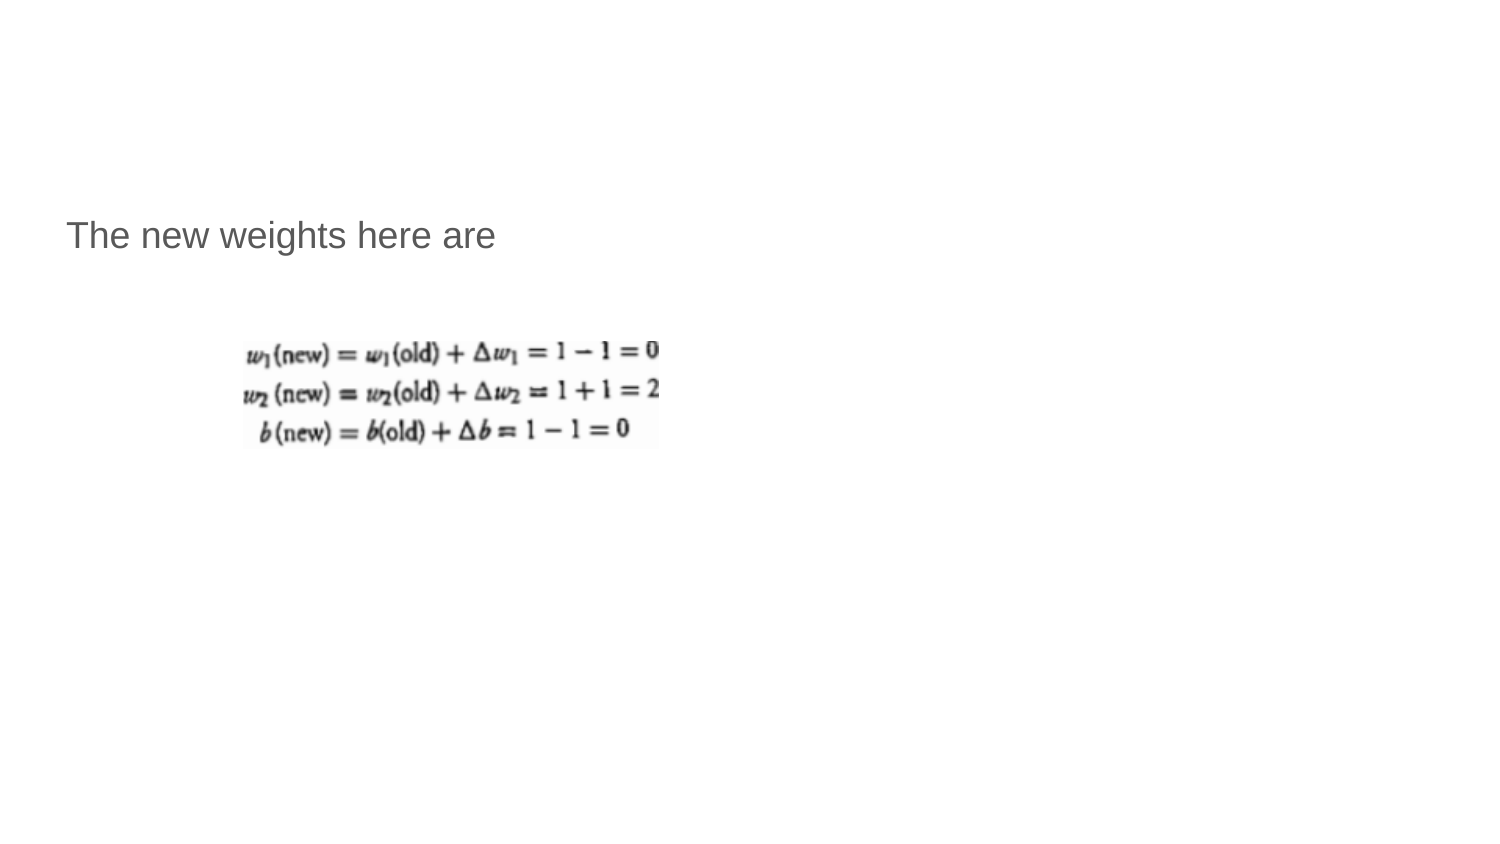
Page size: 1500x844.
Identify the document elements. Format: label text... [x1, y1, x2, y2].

list The new weights here are [51, 189, 1449, 750]
picture [242, 341, 659, 449]
